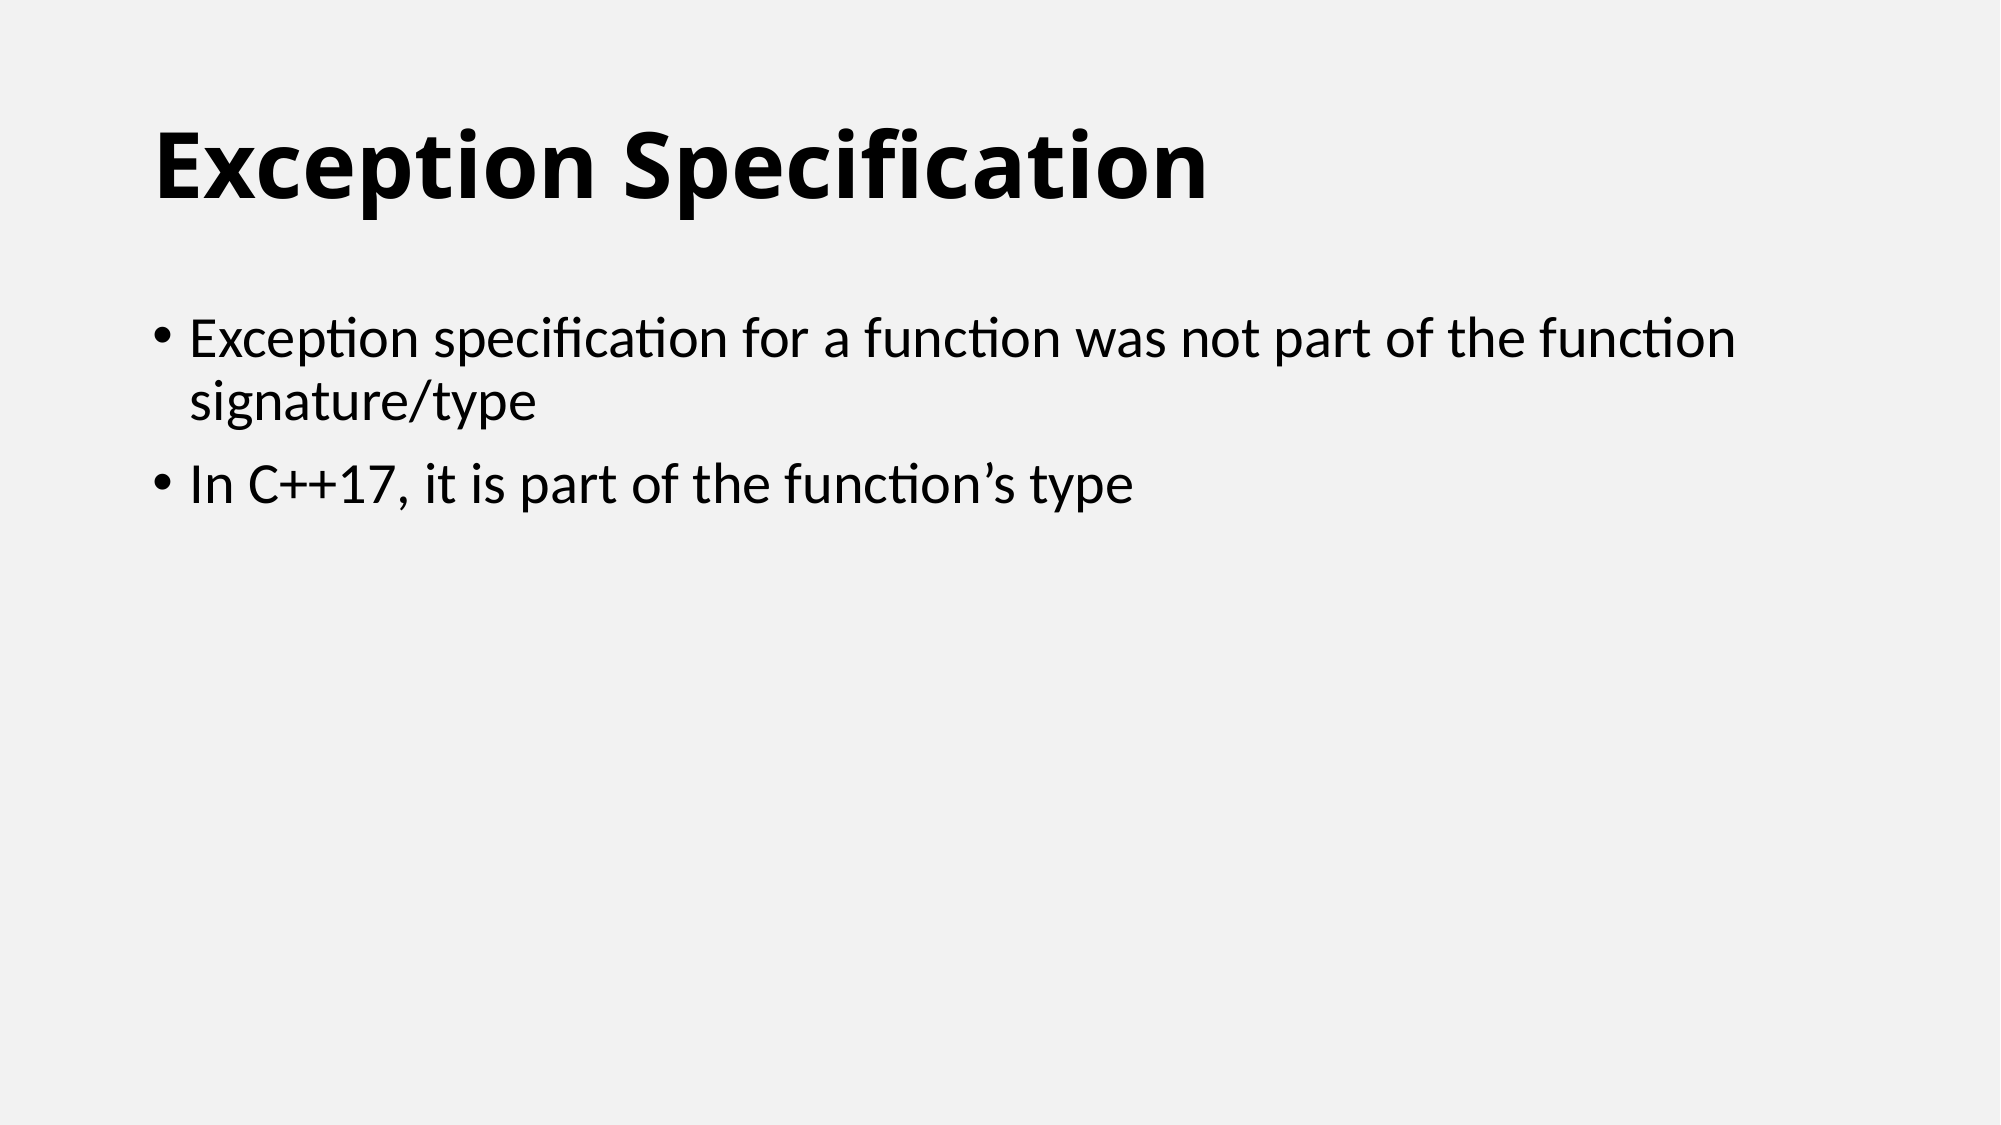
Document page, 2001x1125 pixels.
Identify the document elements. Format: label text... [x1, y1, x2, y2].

list Exception specification for a function was not part of the function signature/type In C++17, it is part of the function’s type [137, 299, 1863, 1014]
title Exception Specification [137, 59, 1863, 278]
